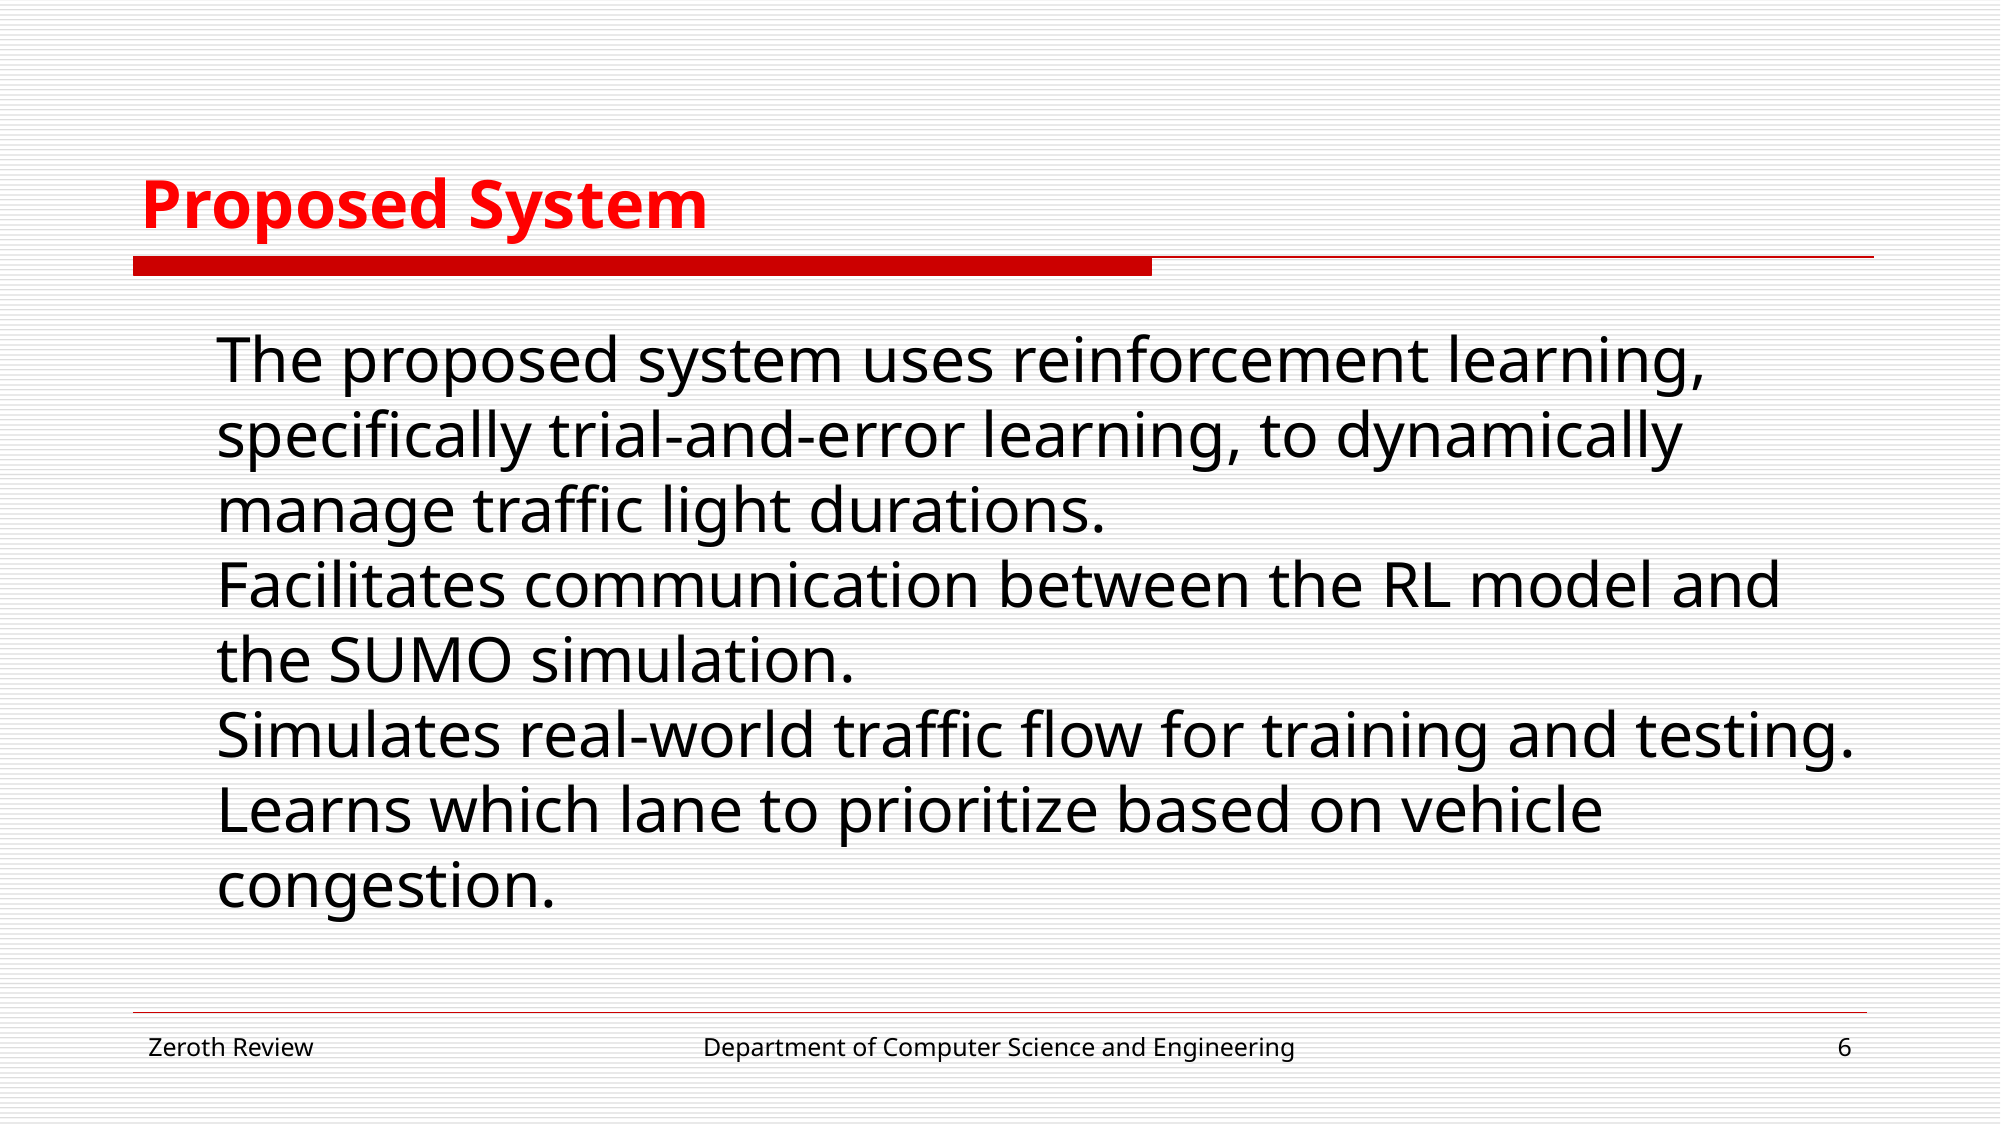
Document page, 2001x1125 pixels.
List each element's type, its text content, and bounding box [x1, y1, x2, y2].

picture [0, 0, 2001, 1125]
title Proposed System [125, 50, 1876, 250]
slide_number Zeroth Review [133, 1024, 567, 1103]
slide_number 6 [1433, 1024, 1867, 1103]
list The proposed system uses reinforcement learning, specifically trial-and-error learning, to dynamically manage traffic light durations. Facilitates communication between the RL model and the SUMO simulation. Simulates real-world traffic flow for training and testing. Learns which lane to prioritize based on vehicle congestion. [123, 312, 1874, 988]
footer Department of Computer Science and Engineering [683, 1024, 1317, 1103]
